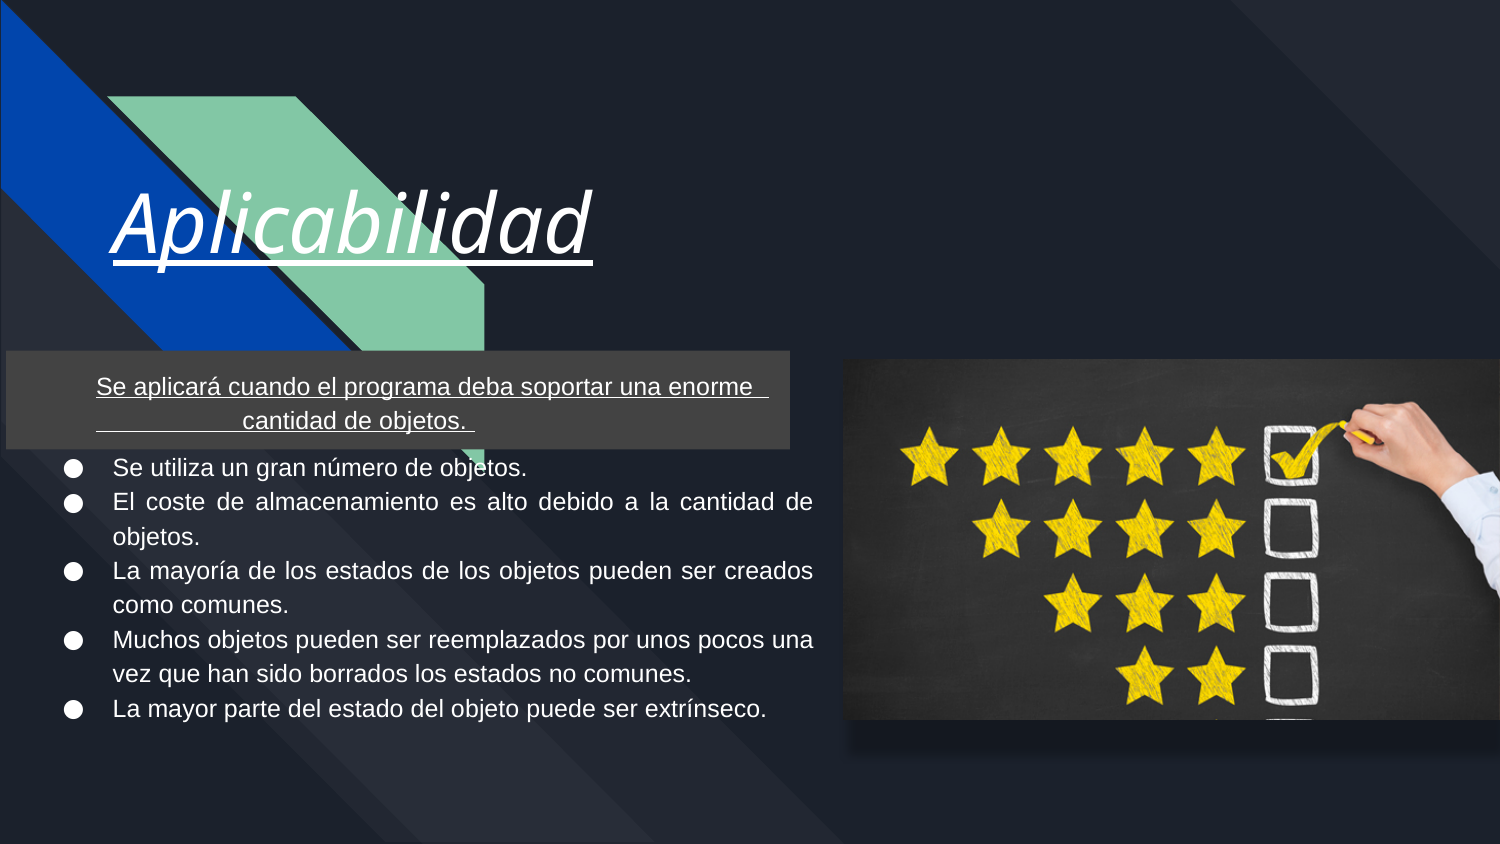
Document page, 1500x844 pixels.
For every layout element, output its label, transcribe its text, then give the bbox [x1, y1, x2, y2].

subtitle Se aplicará cuando el programa deba soportar una enorme cantidad de objetos. Se utiliza un gran número de objetos. El coste de almacenamiento es alto debido a la cantidad de objetos. La mayoría de los estados de los objetos pueden ser creados como comunes. Muchos objetos pueden ser reemplazados por unos pocos una vez que han sido borrados los estados no comunes. La mayor parte del estado del objeto puede ser extrínseco. [6, 337, 831, 842]
text_box Se aplicará cuando el programa deba soportar una enorme cantidad de objetos. [6, 350, 790, 450]
picture [842, 359, 1500, 721]
title Aplicabilidad [14, 55, 1178, 315]
